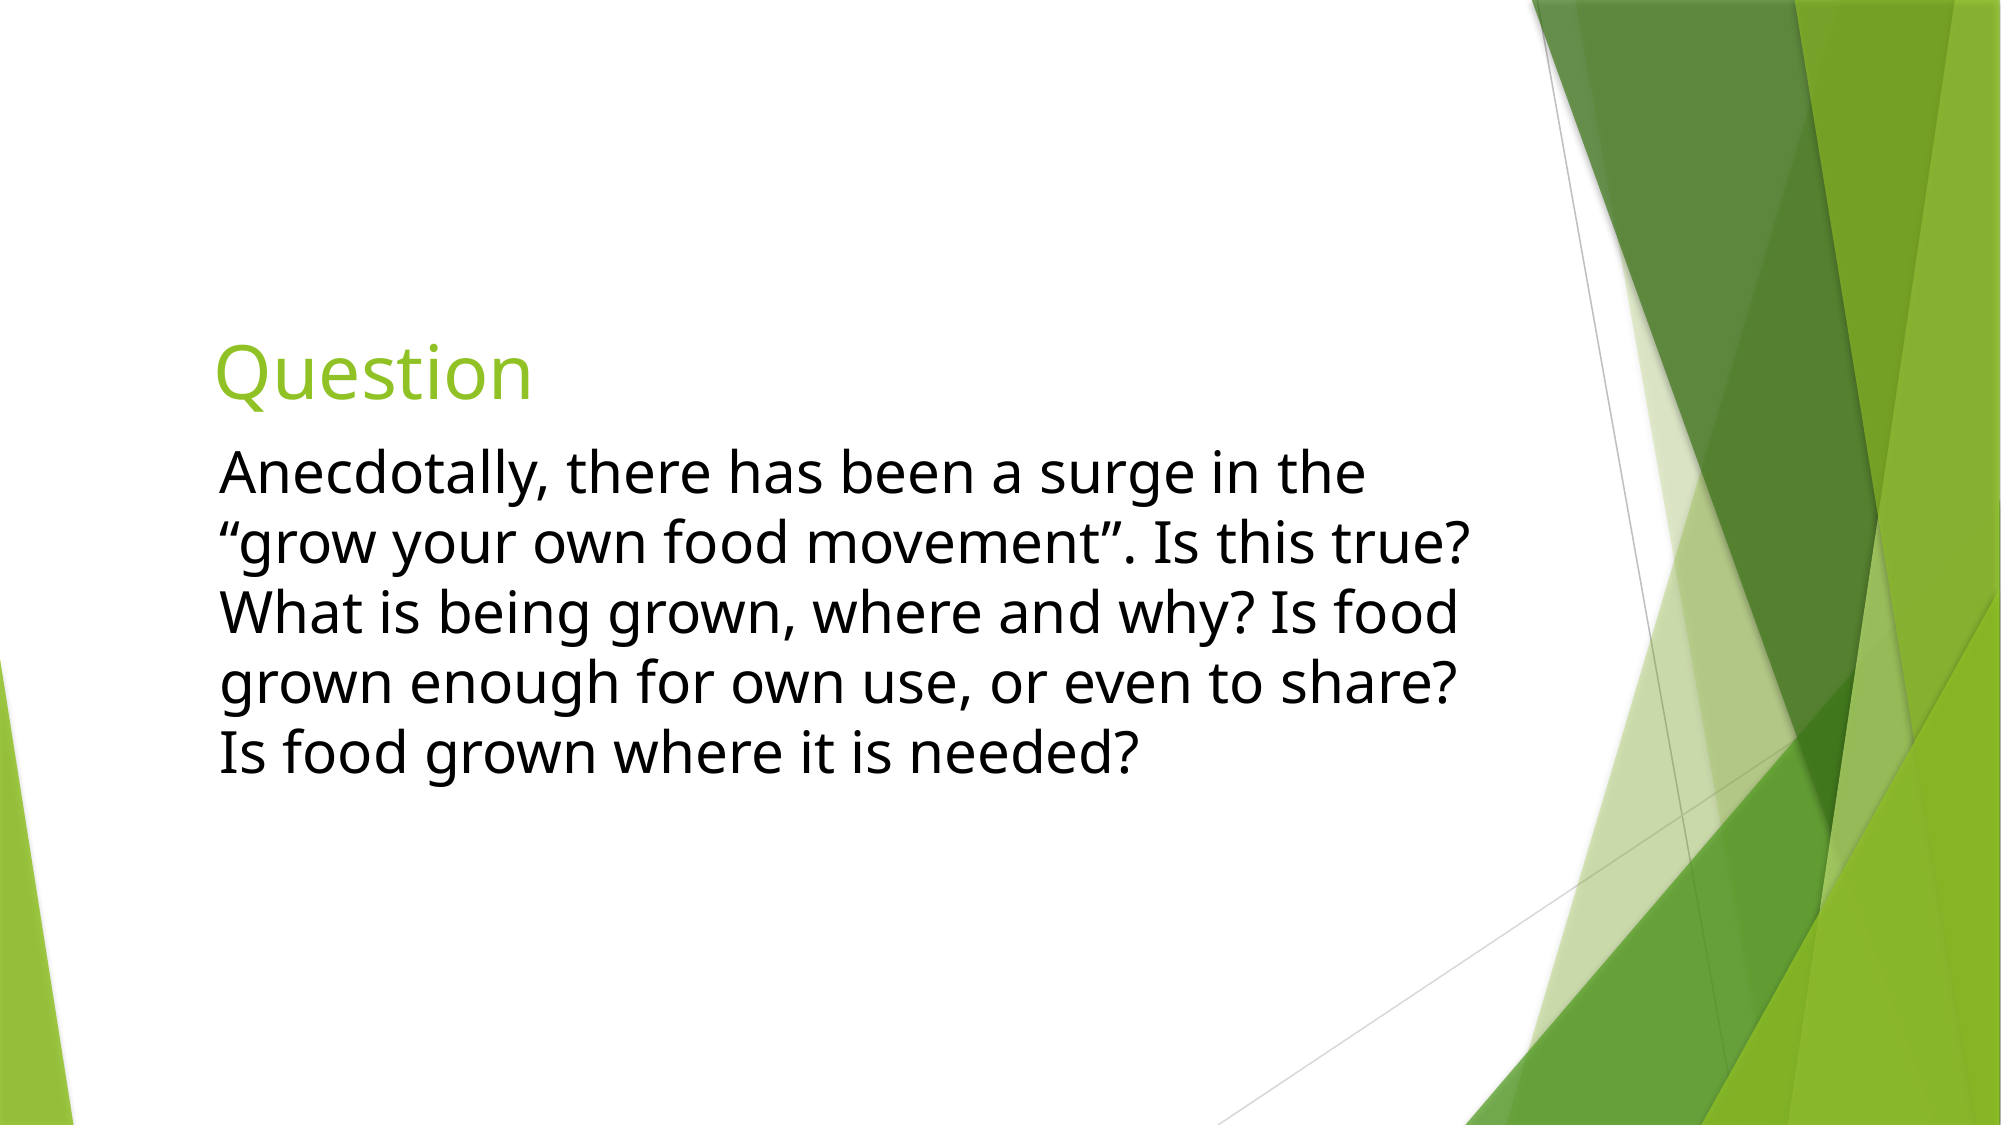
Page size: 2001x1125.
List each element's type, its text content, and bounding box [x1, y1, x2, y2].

text_box Question [199, 317, 643, 428]
text_box Anecdotally, there has been a surge in the “grow your own food movement”. Is this true? What is being grown, where and why? Is food grown enough for own use, or even to share? Is food grown where it is needed? [204, 427, 1495, 932]
